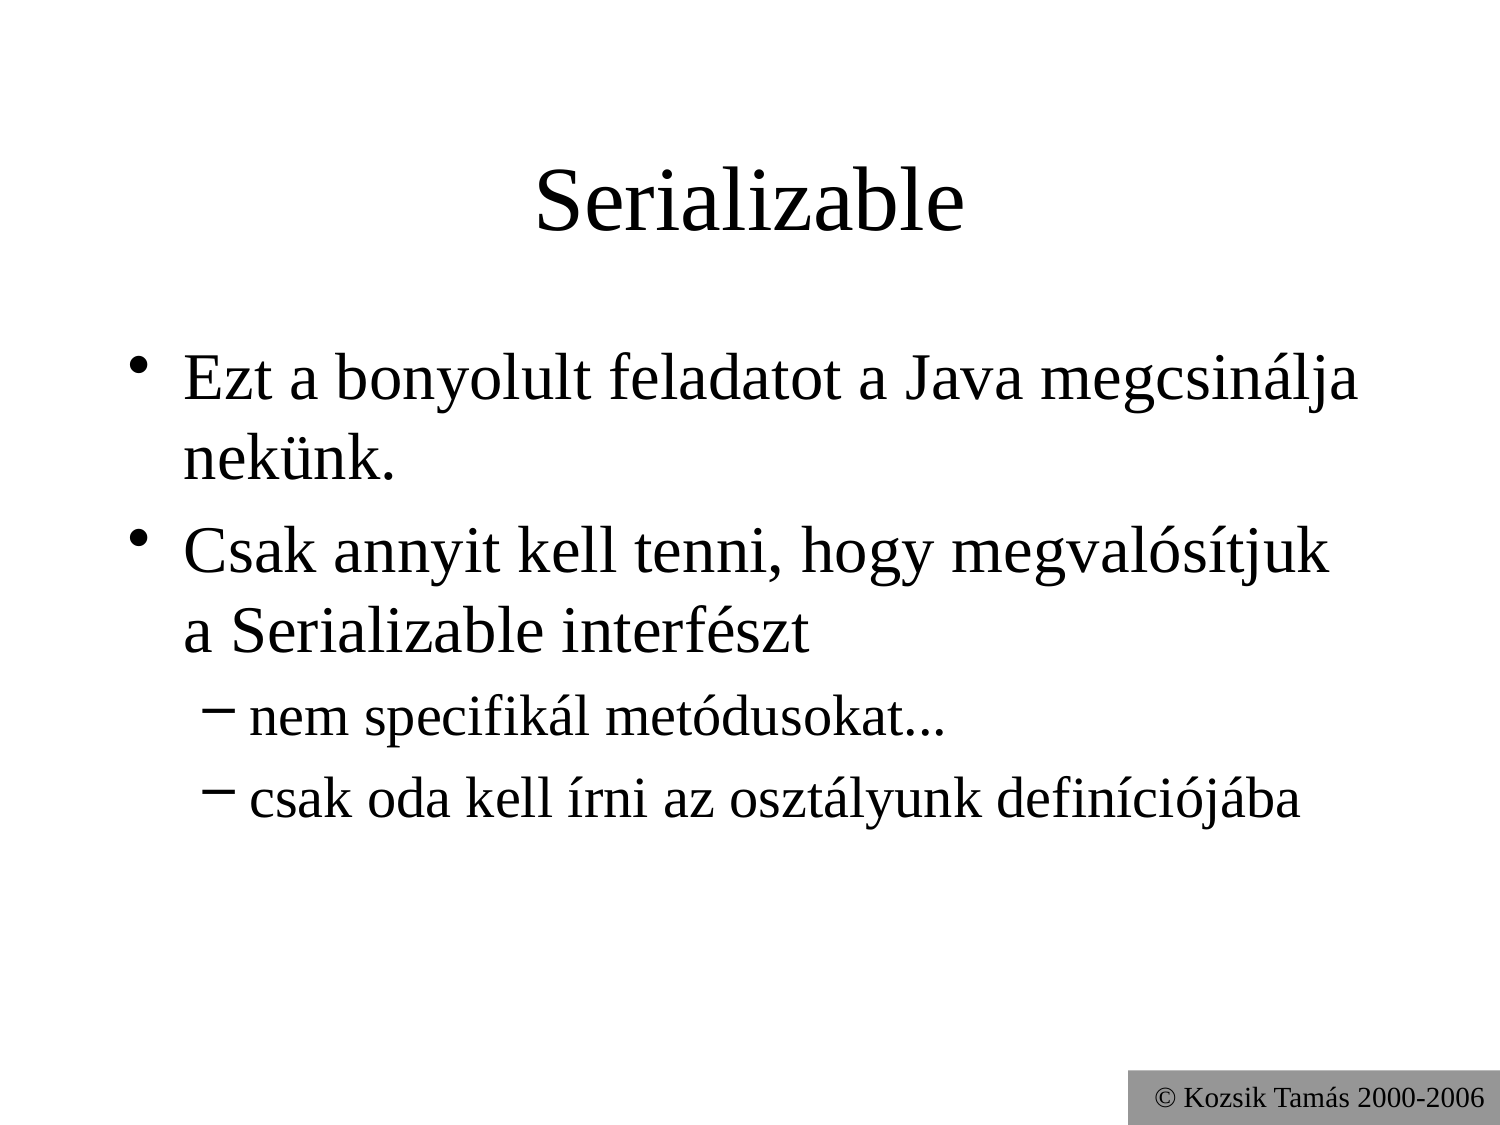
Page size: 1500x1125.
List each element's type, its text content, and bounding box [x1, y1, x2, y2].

title Serializable [112, 99, 1388, 288]
list Ezt a bonyolult feladatot a Java megcsinálja nekünk. Csak annyit kell tenni, hogy megvalósítjuk a Serializable interfészt nem specifikál metódusokat... csak oda kell írni az osztályunk definíciójába [112, 324, 1388, 1000]
footer © Kozsik Tamás 2000-2006 [1128, 1070, 1500, 1125]
